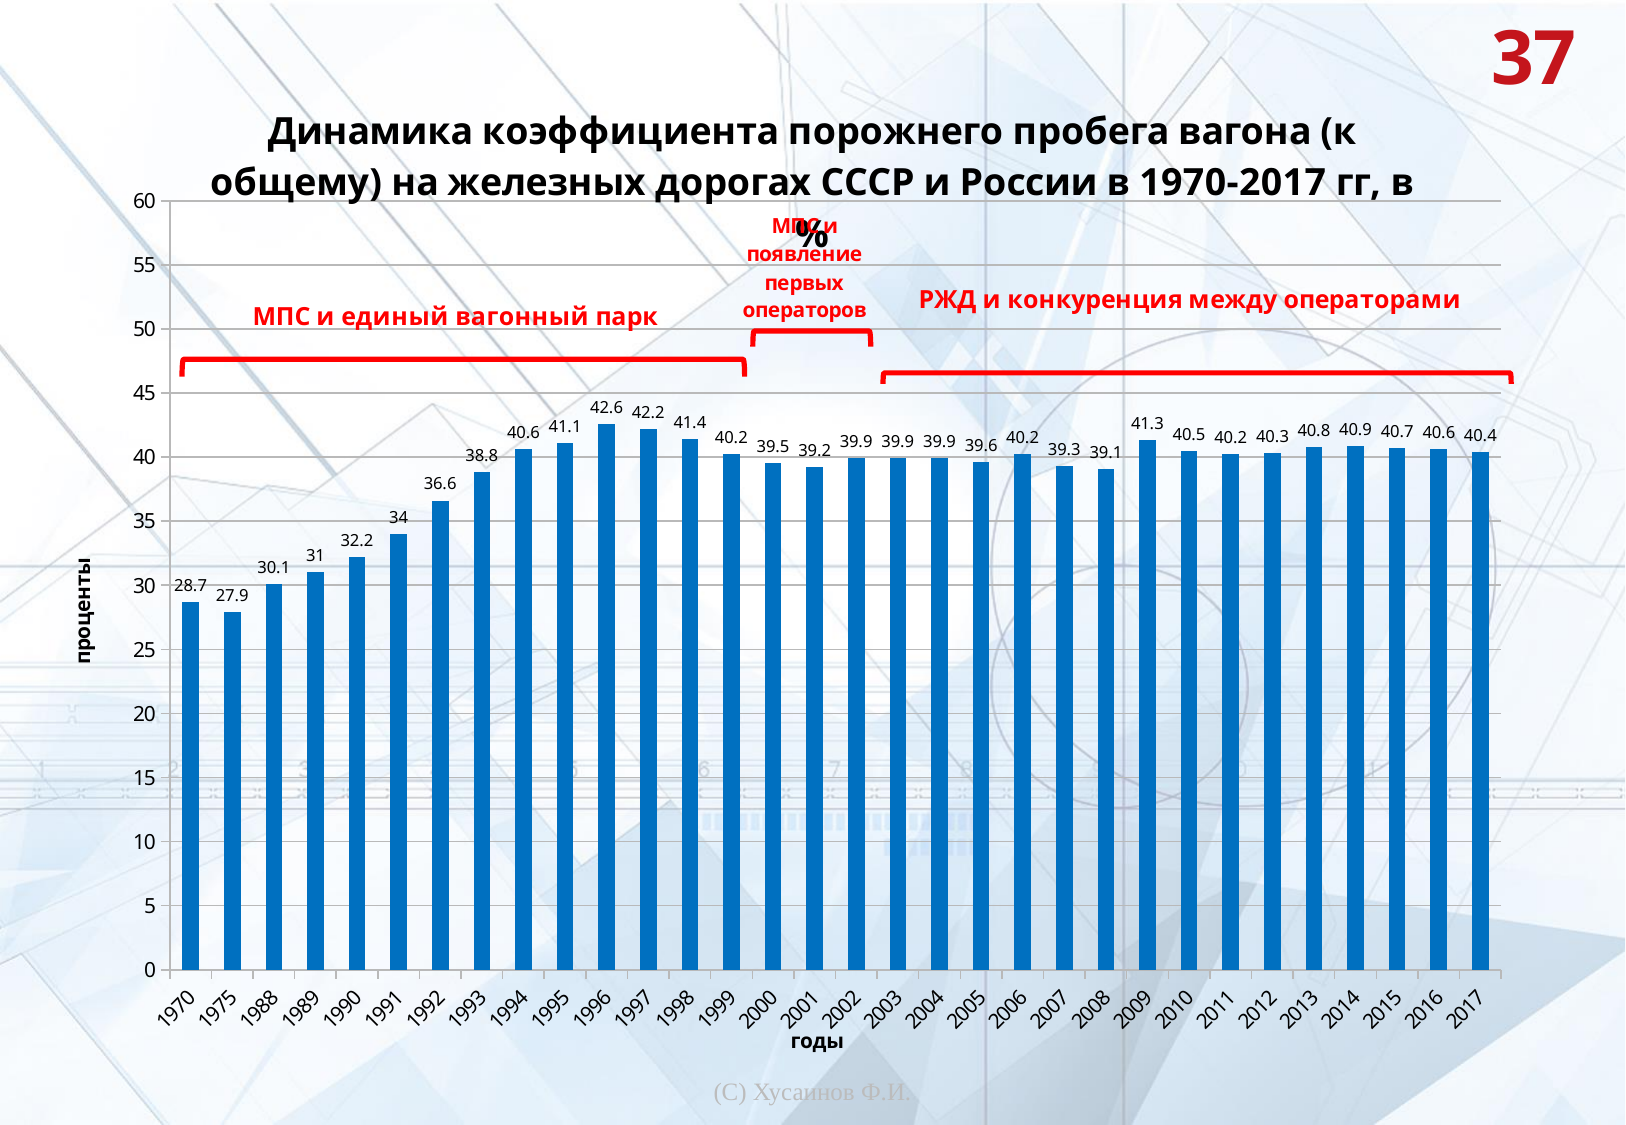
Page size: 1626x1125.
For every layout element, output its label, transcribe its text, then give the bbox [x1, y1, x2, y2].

chart [49, 64, 1576, 1061]
picture [0, 0, 1626, 1125]
slide_number 37 [1447, 45, 1578, 72]
footer (С) Хусаинов Ф.И. [555, 1106, 1070, 1113]
